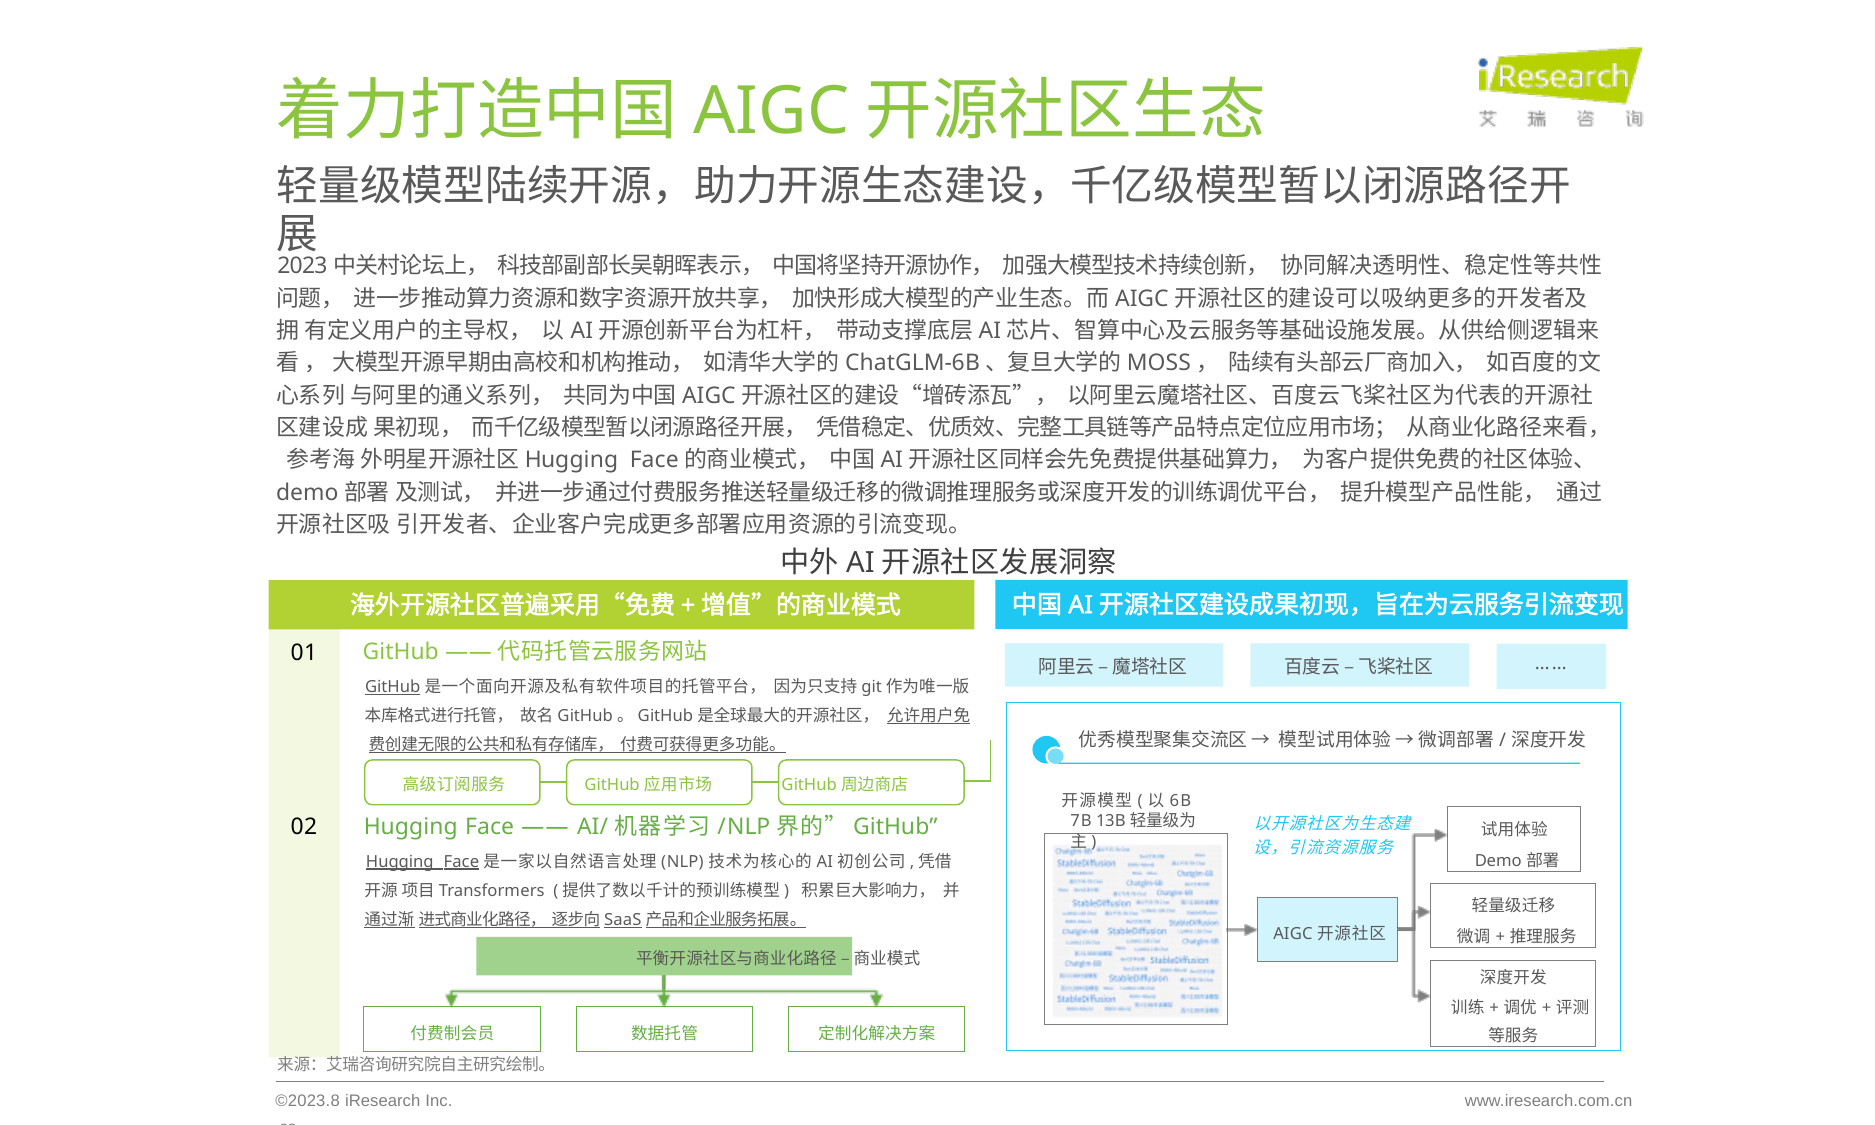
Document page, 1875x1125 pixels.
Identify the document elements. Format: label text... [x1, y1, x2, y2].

picture [445, 975, 883, 1008]
picture [1052, 844, 1224, 1018]
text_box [363, 759, 965, 806]
picture [1396, 829, 1449, 1004]
text_box 开源模型(以6B 7B 13B轻量级为主) [1059, 787, 1209, 831]
text_box [476, 971, 853, 975]
table_header 数据托管 [577, 1008, 752, 1051]
text_box Hugging Face —— AI/机器学习/NLP界的”GitHub” Hugging Face是一家以自然语言处理(NLP)技术为核心的AI初创公司,凭借开源 项目Transformers (提供了数以千计的预训练模型) 积累巨大影响力， 并通过渐 进式商业化路径， 逐步向SaaS产品和企业服务拓展。 平衡开源社区与商业化路径 – 商业模式 [361, 812, 962, 971]
text_box GitHub ——代码托管云服务网站 GitHub是一个面向开源及私有软件项目的托管平台， 因为只支持git作为唯一版 本库格式进行托管， 故名GitHub。GitHub是全球最大的开源社区， 允许用户免 费创建无限的公共和私有存储库， 付费可获得更多功能。 [360, 635, 993, 759]
table_header [1045, 834, 1227, 1024]
table_header 付费制会员 [364, 1007, 540, 1051]
table_header 轻量级迁移 微调+推理服务 [1432, 884, 1595, 947]
text_box 02 [268, 630, 340, 1058]
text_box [1032, 735, 1066, 767]
picture [1469, 0, 1653, 180]
text_box …… [1496, 643, 1607, 690]
table_header 深度开发 训练+调优+评测 等服务 [1431, 961, 1595, 1046]
text_box 海外开源社区普遍采用“免费+增值”的商业模式 [268, 580, 975, 630]
picture [1226, 923, 1259, 936]
table_header 优秀模型聚集交流区 → 模型试用体验 → 微调部署/深度开发 以开源社区为生态建 设，引流资源服务 [1007, 703, 1620, 1050]
text_box [965, 740, 991, 782]
text_box 阿里云 – 魔塔社区 [1004, 643, 1224, 687]
text_box 百度云 – 飞桨社区 [1250, 643, 1469, 687]
table_header 试用体验 Demo部署 [1448, 807, 1580, 871]
text_box 着力打造中国AIGC开源社区生态 轻量级模型陆续开源，助力开源生态建设，千亿级模型暂以闭源路径开展 [274, 68, 1613, 215]
text_box 01 [288, 639, 321, 667]
text_box 来源：艾瑞咨询研究院自主研究绘制。 [274, 1052, 560, 1077]
text_box 2023中关村论坛上， 科技部副部长吴朝晖表示， 中国将坚持开源协作， 加强大模型技术持续创新， 协同解决透明性、稳定性等共性 问题， 进一步推动算力资源和数字资源开放共享， 加快形成大模型的产业生态。而AIGC开源社区的建设可以吸纳更多的开发者及拥 有定义用户的主导权， 以AI开源创新平台为杠杆， 带动支撑底层AI芯片、智算中心及云服务等基础设施发展。从供给侧逻辑来看 ， 大模型开源早期由高校和机构推动， 如清华大学的ChatGLM-6B、复旦大学的MOSS， 陆续有头部云厂商加入， 如百度的文心系列 与阿里的通义系列， 共同为中国AIGC开源社区的建设“增砖添瓦”， 以阿里云魔塔社区、百度云飞桨社区为代表的开源社区建设成 果初现， 而千亿级模型暂以闭源路径开展， 凭借稳定、优质效、完整工具链等产品特点定位应用市场； 从商业化路径来看， 参考海 外明星开源社区Hugging Face的商业模式， 中国AI开源社区同样会先免费提供基础算力， 为客户提供免费的社区体验、demo部署 及测试， 并进一步通过付费服务推送轻量级迁移的微调推理服务或深度开发的训练调优平台， 提升模型产品性能， 通过开源社区吸 引开发者、企业客户完成更多部署应用资源的引流变现。 中外AI开源社区发展洞察 [274, 243, 1606, 581]
table_header AIGC开源社区 [1258, 898, 1396, 961]
text_box ©2023.8 iResearch Inc. www.iresearch.com.cn 23 [273, 1088, 1670, 1112]
table_header 定制化解决方案 [789, 1007, 964, 1051]
text_box 中国AI开源社区建设成果初现，旨在为云服务引流变现 [995, 579, 1628, 629]
